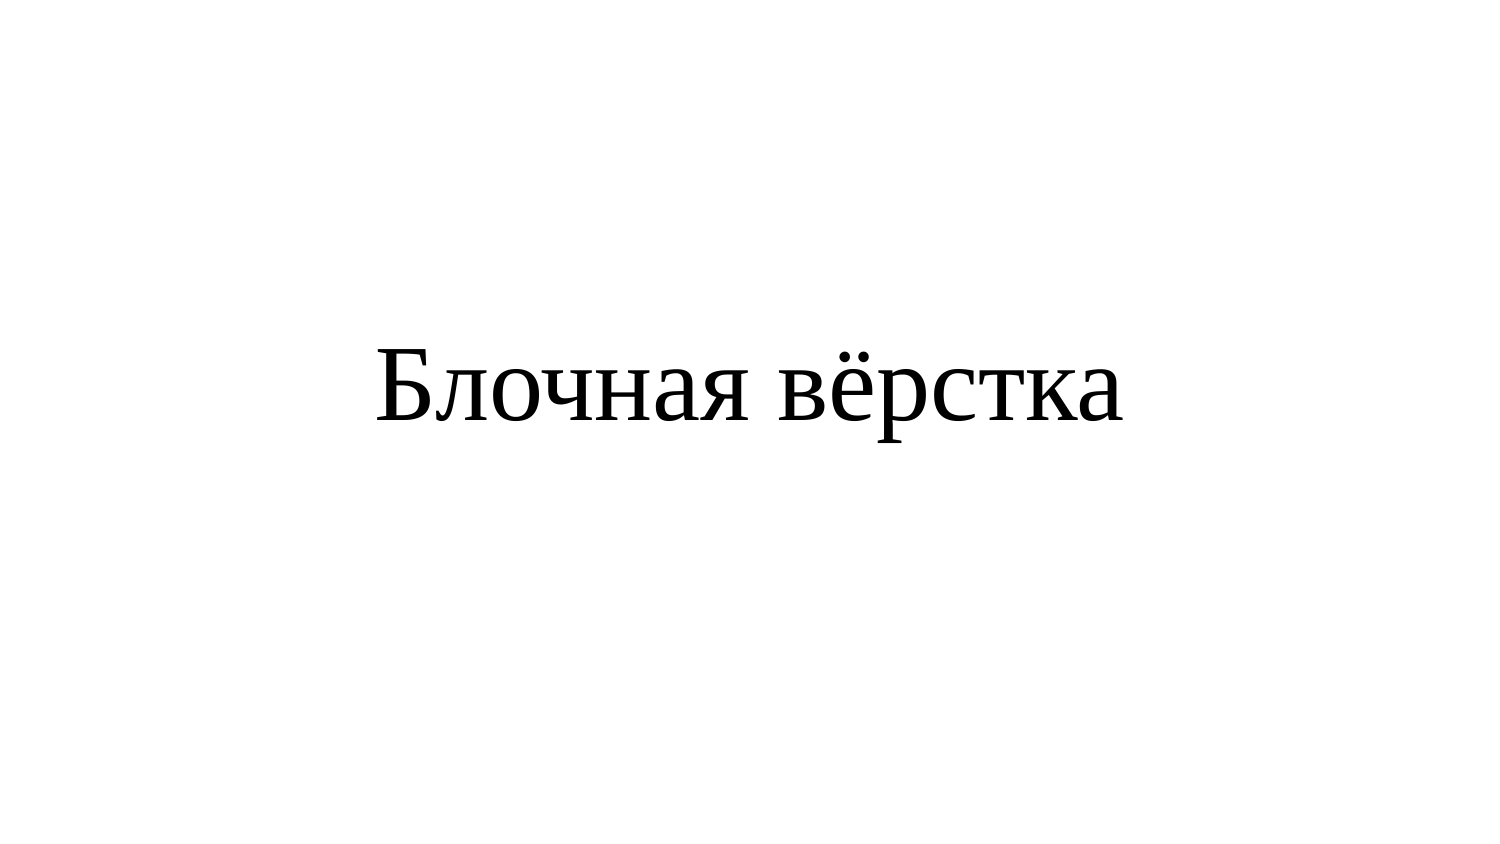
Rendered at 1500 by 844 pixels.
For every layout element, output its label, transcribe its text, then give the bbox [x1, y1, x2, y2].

title Блочная вёрстка [51, 122, 1449, 459]
